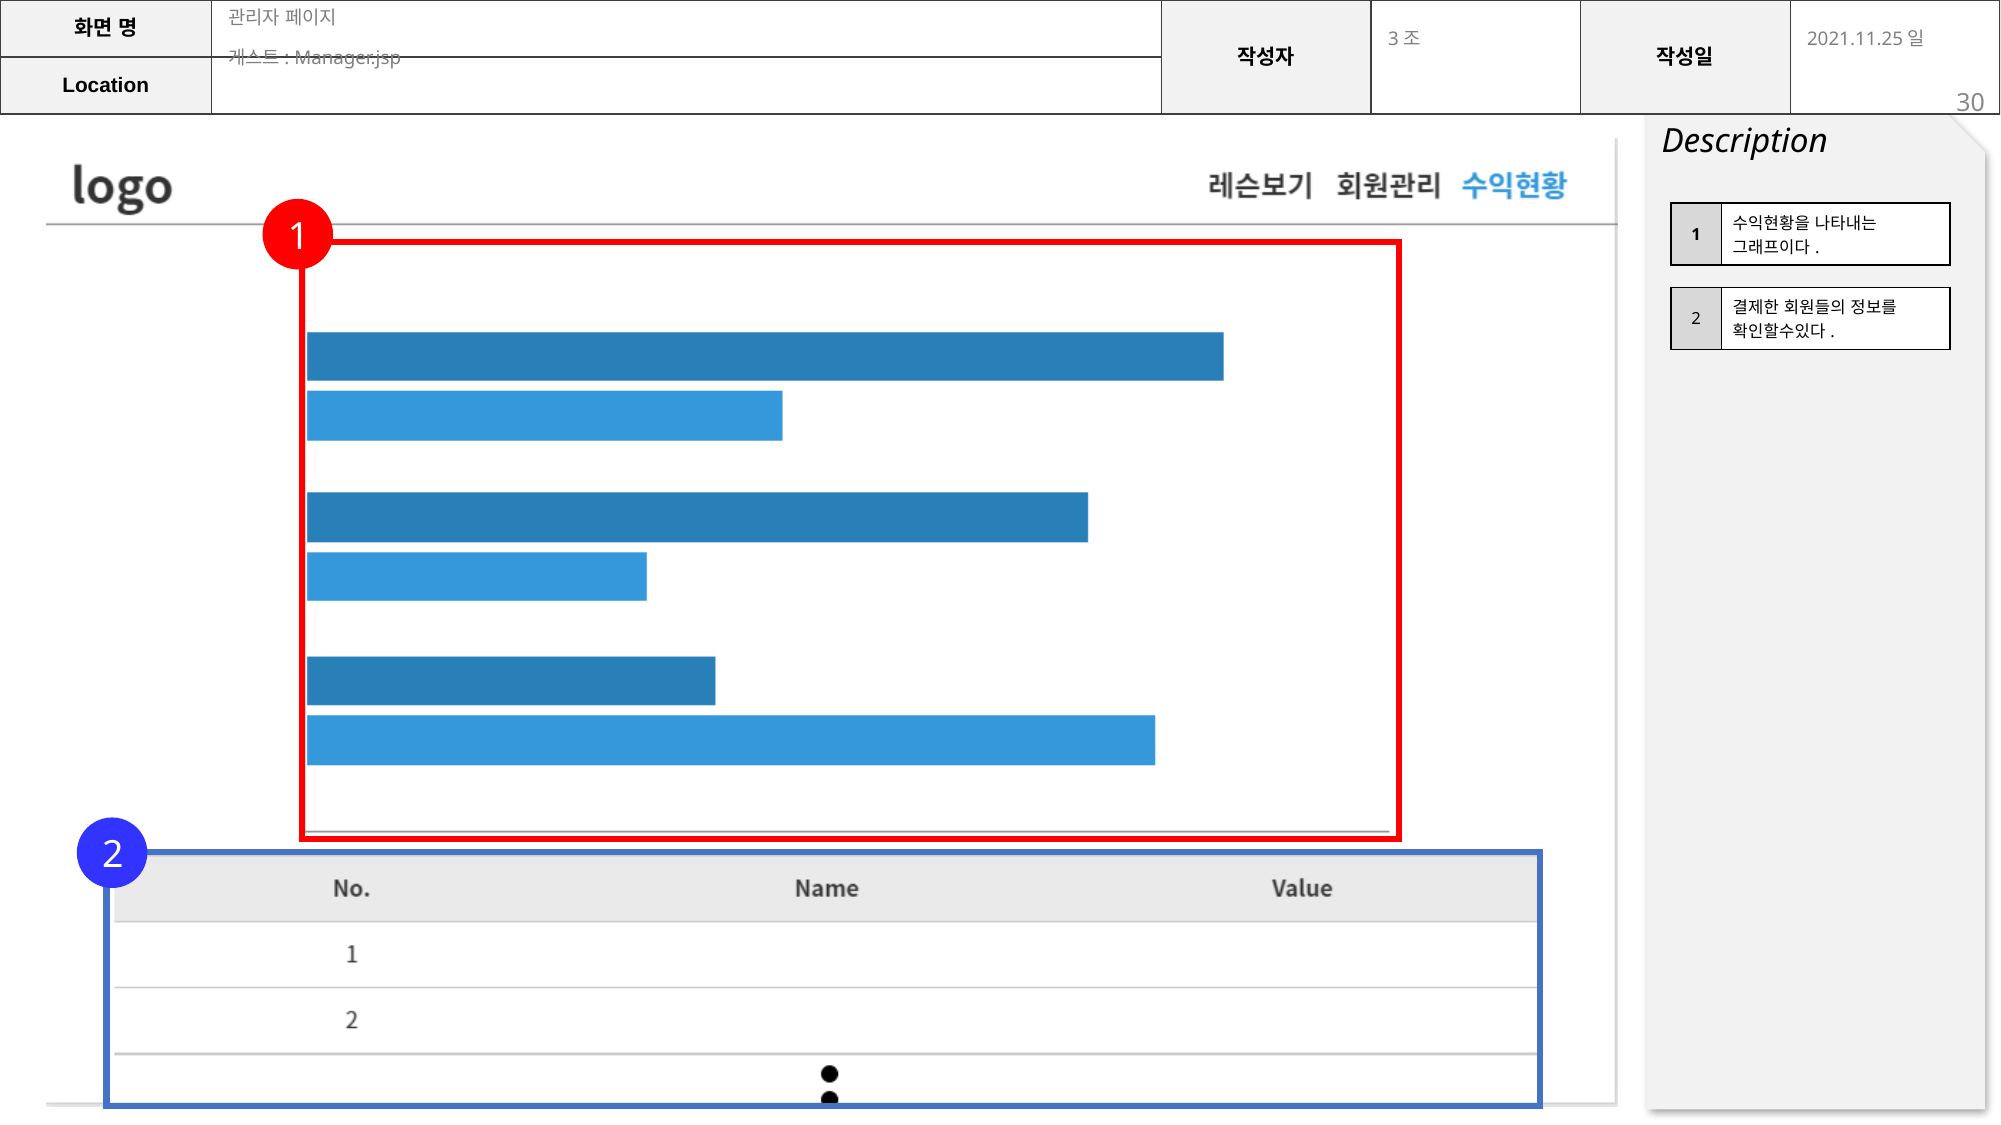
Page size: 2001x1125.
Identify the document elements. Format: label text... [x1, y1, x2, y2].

list 관리자 페이지 [213, 1, 1159, 39]
table_header 1 [1672, 204, 1721, 264]
table_header 2 [1672, 288, 1721, 349]
table_header 결제한 회원들의 정보를 확인할수있다. [1722, 288, 1949, 349]
table_header 수익현황을 나타내는 그래프이다. [1722, 204, 1949, 264]
list 게스트: Manager.jsp [213, 41, 1159, 79]
list 2021.11.25일 [1792, 1, 1998, 79]
list 3조 [1373, 1, 1579, 79]
picture [45, 138, 1618, 1107]
